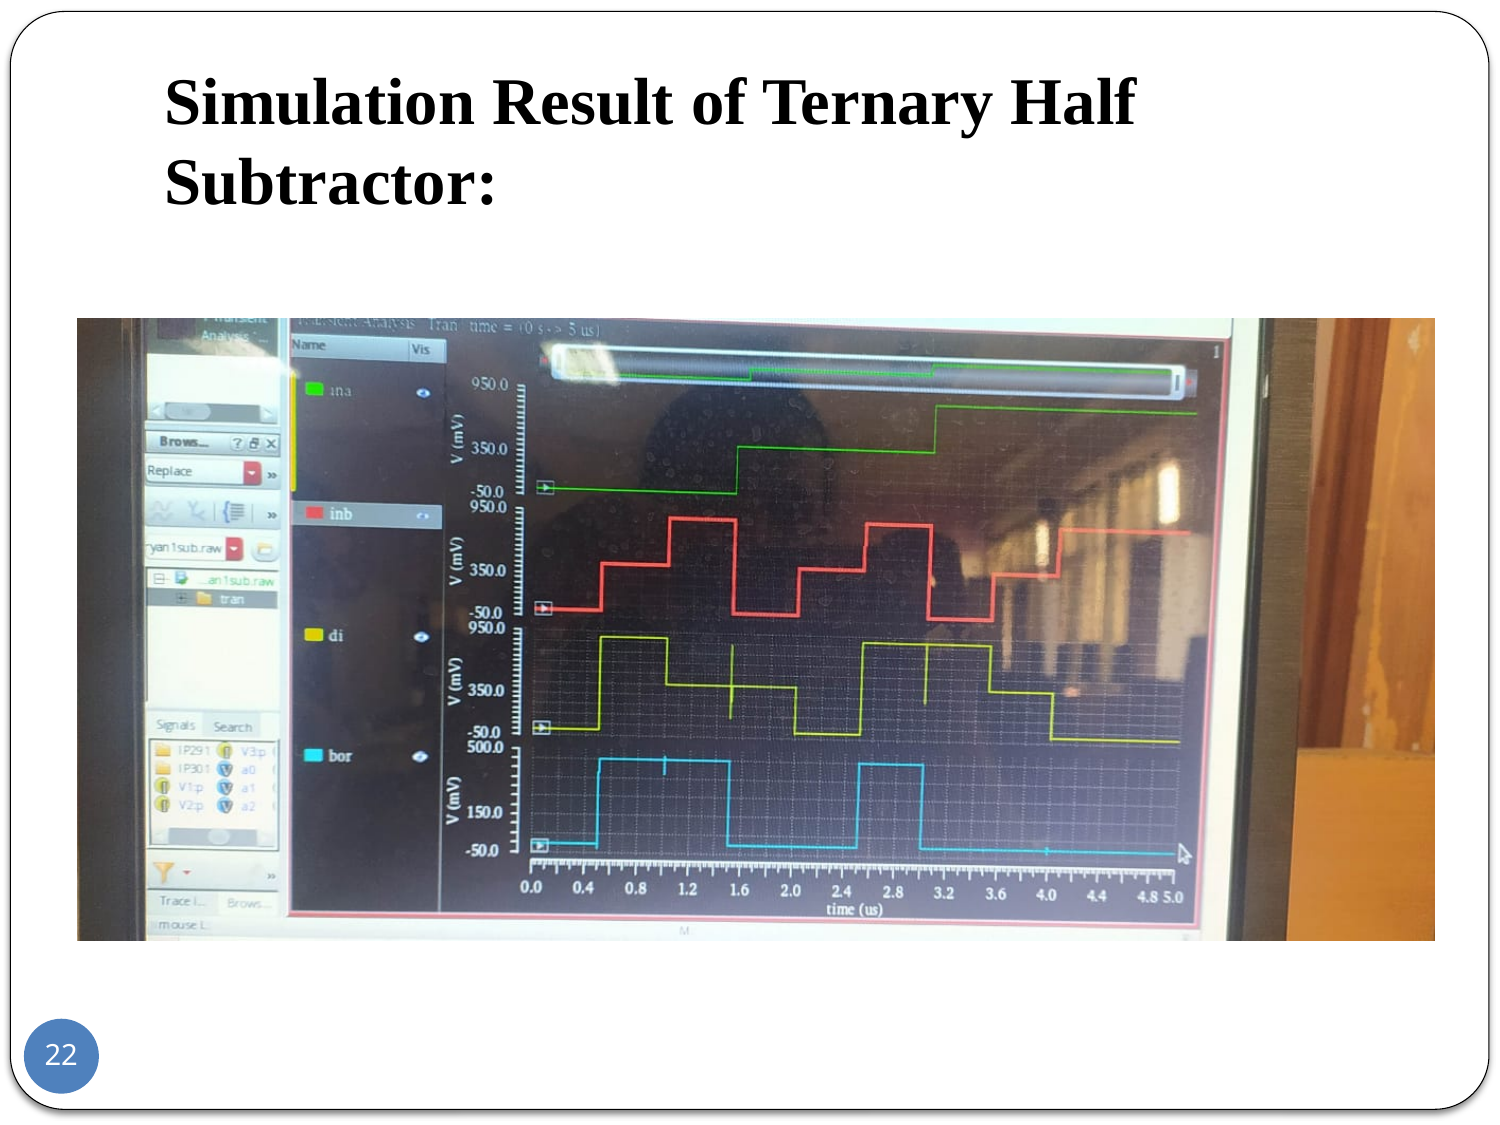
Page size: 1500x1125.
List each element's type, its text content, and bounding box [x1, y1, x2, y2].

title Simulation Result of Ternary Half Subtractor: [149, 44, 1426, 233]
slide_number 22 [23, 1018, 99, 1094]
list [76, 318, 1436, 941]
